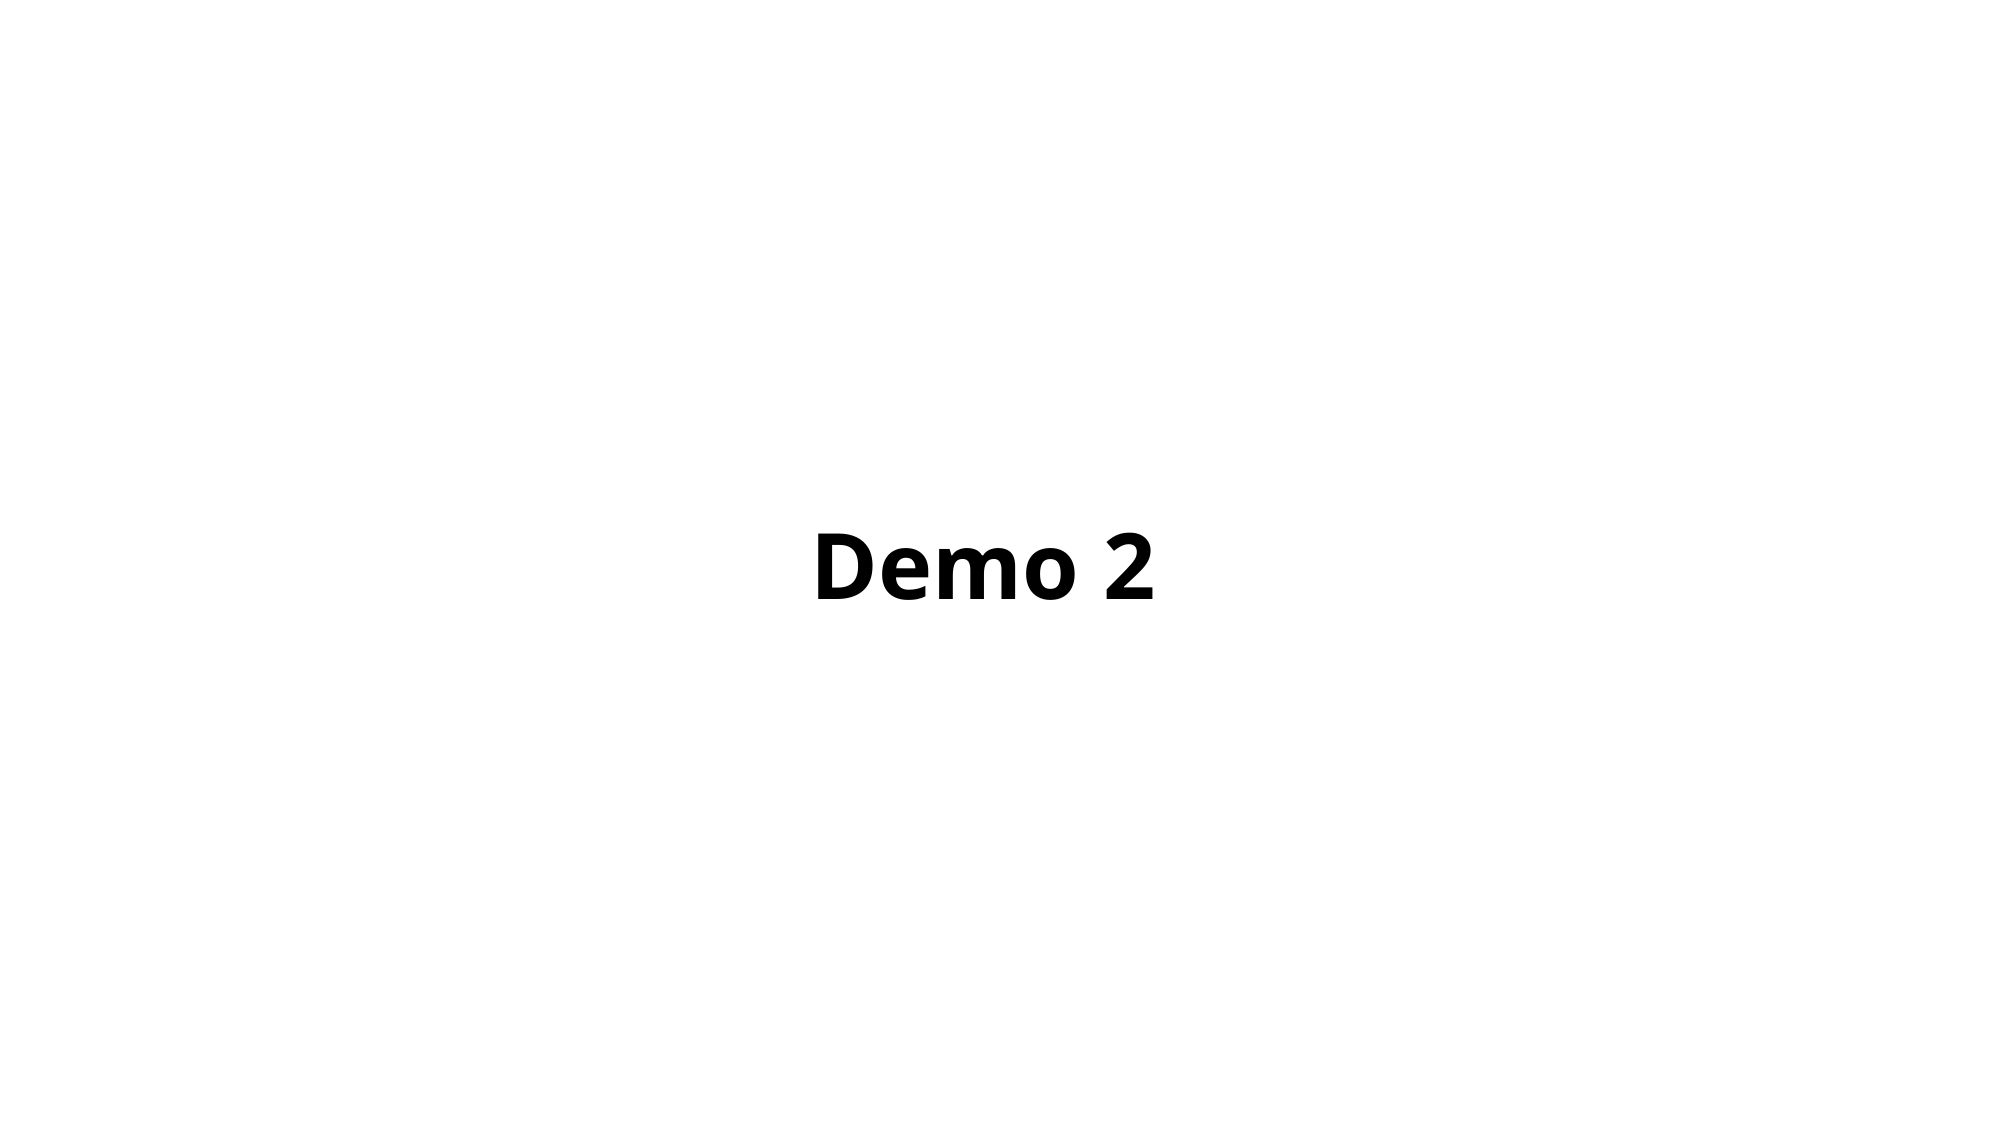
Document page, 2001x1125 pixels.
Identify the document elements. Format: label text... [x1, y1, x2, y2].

title Demo 2 [120, 461, 1846, 679]
